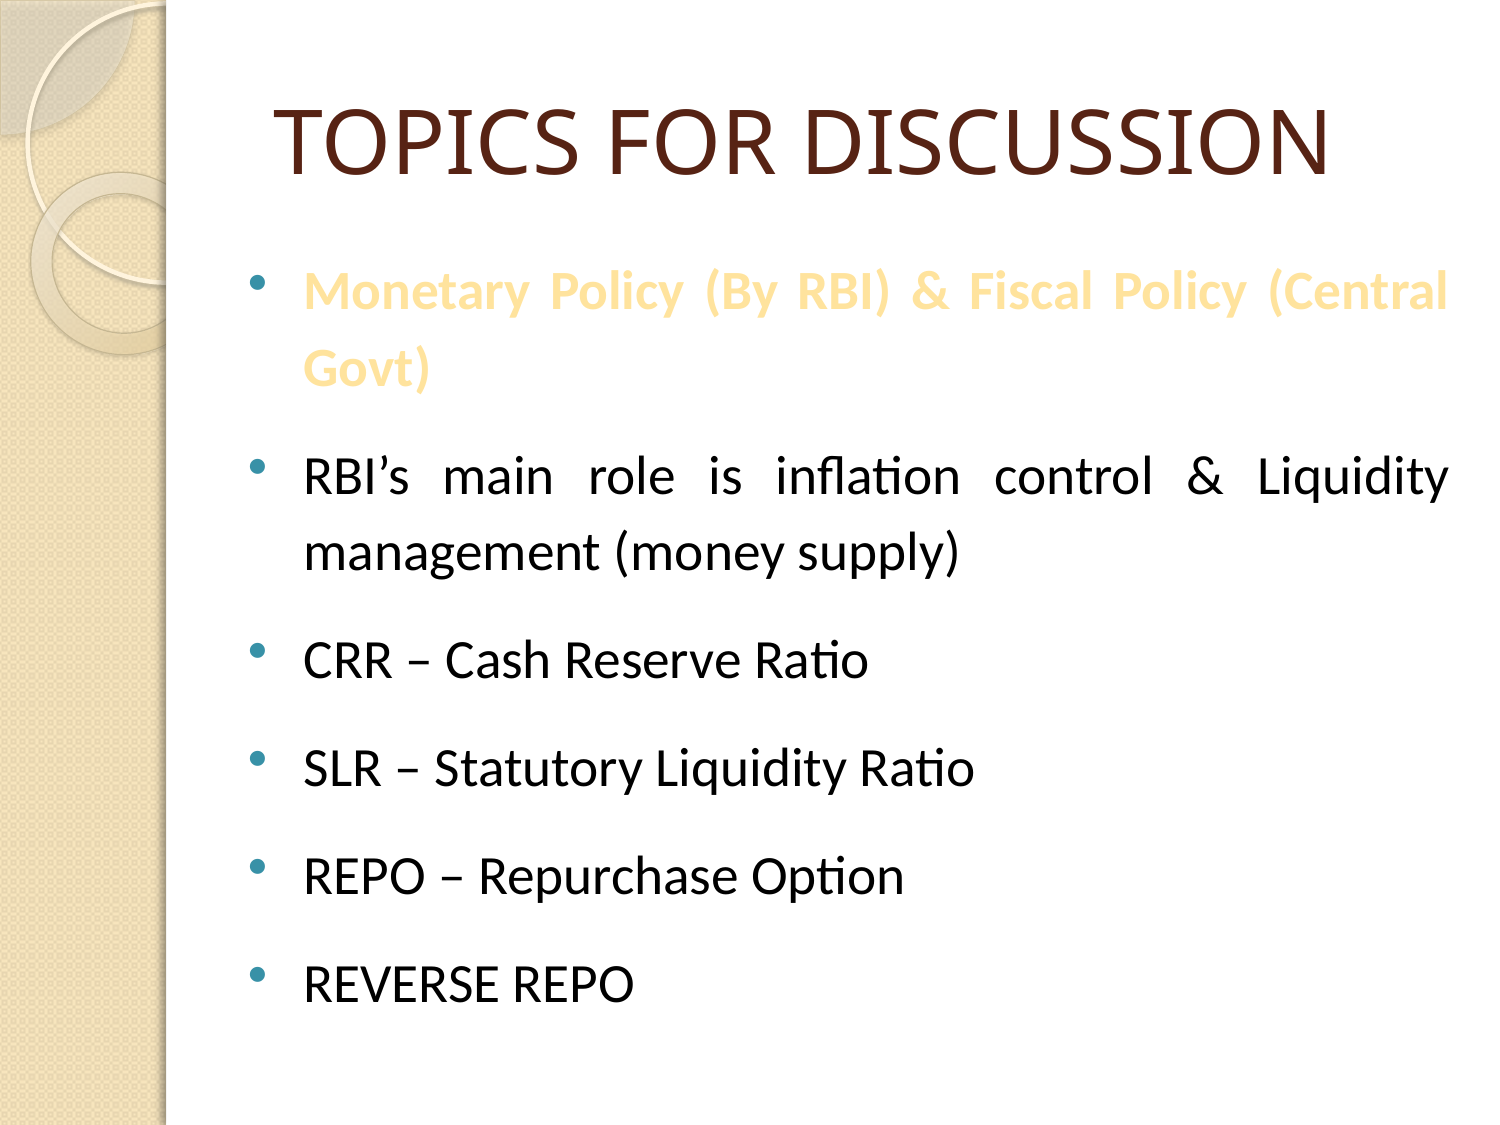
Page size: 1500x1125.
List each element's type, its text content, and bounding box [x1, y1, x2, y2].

list Monetary Policy (By RBI) & Fiscal Policy (Central Govt) RBI’s main role is inflation control & Liquidity management (money supply) CRR – Cash Reserve Ratio SLR – Statutory Liquidity Ratio REPO – Repurchase Option REVERSE REPO [235, 237, 1466, 1025]
title TOPICS FOR DISCUSSION [235, 45, 1466, 233]
